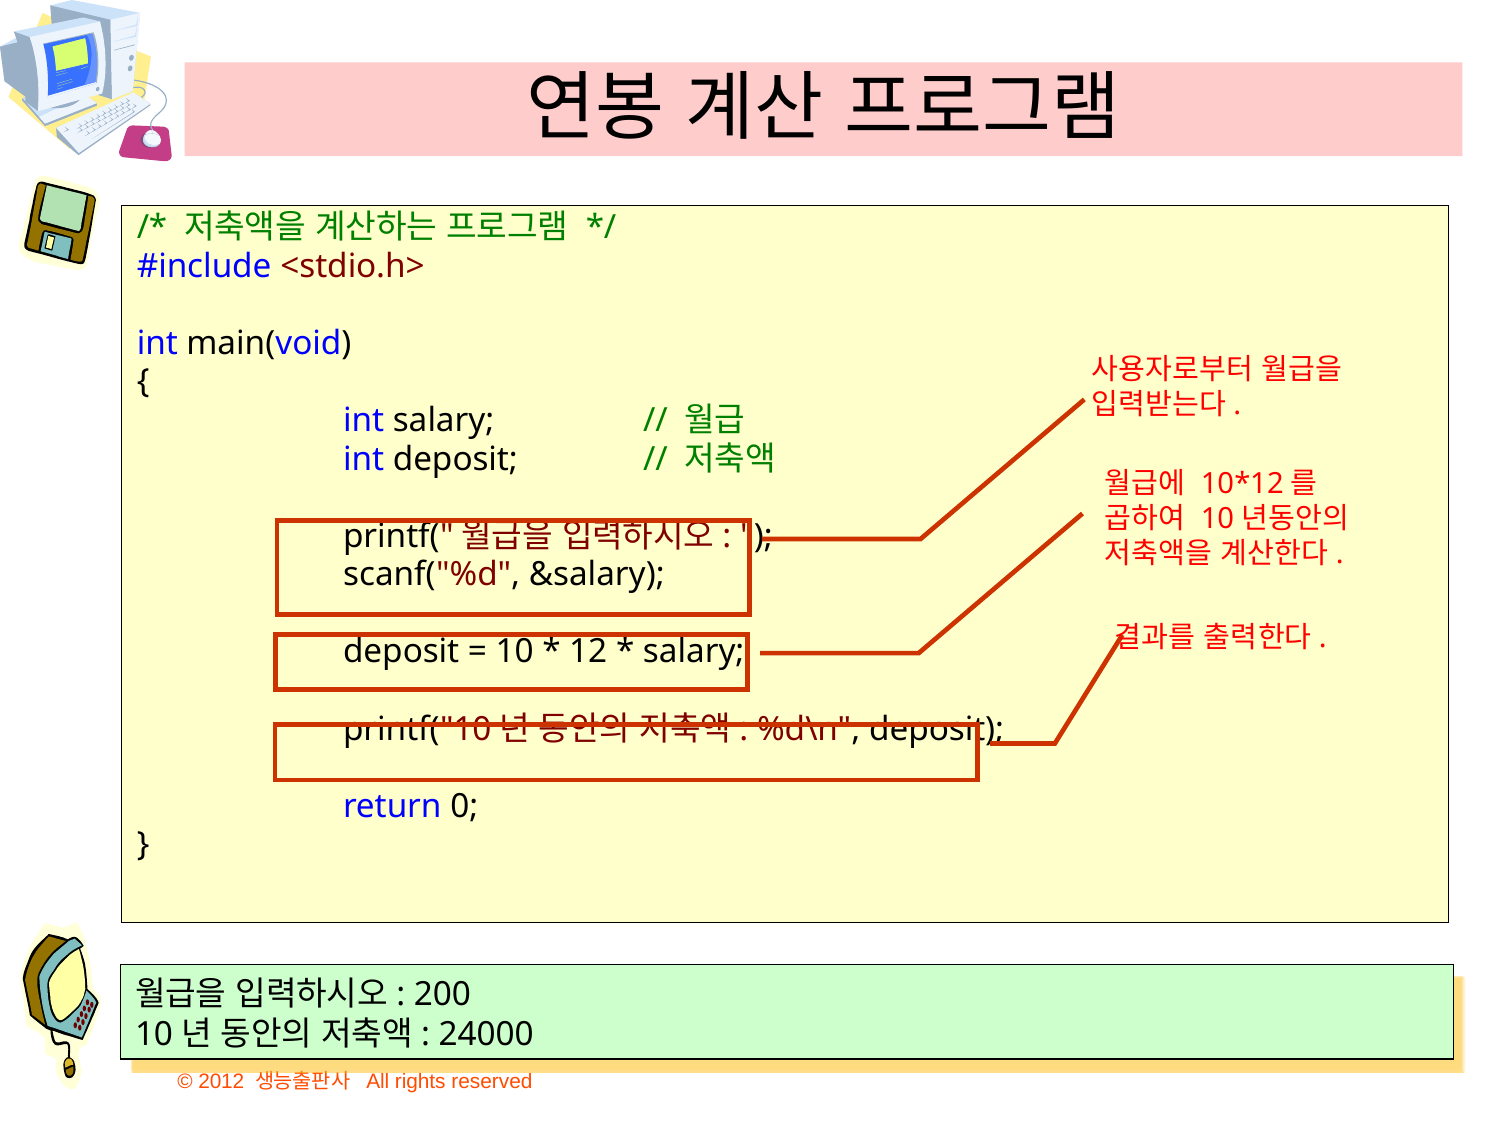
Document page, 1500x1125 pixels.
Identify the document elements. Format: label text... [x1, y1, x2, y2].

text_box 월급을 입력하시오: 200 10년 동안의 저축액: 24000 [120, 964, 1454, 1060]
text_box 사용자로부터 월급을 입력받는다. [1076, 342, 1400, 428]
text_box [275, 724, 978, 780]
text_box 결과를 출력한다. [1099, 611, 1423, 661]
text_box [277, 520, 750, 615]
text_box [275, 634, 748, 690]
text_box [20, 922, 101, 1090]
title 연봉 계산 프로그램 [184, 62, 1463, 157]
text_box 월급에 10*12를 곱하여 10년동안의 저축액을 계산한다. [1089, 456, 1413, 577]
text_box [18, 175, 100, 270]
text_box /* 저축액을 계산하는 프로그램 */ #include <stdio.h> int main(void) { int salary; // 월급 int deposit; // 저축액 printf("월급을 입력하시오: "); scanf("%d", &salary); deposit = 10 * 12 * salary; printf("10년 동안의 저축액: %d\n", deposit); return 0; } [121, 205, 1449, 923]
